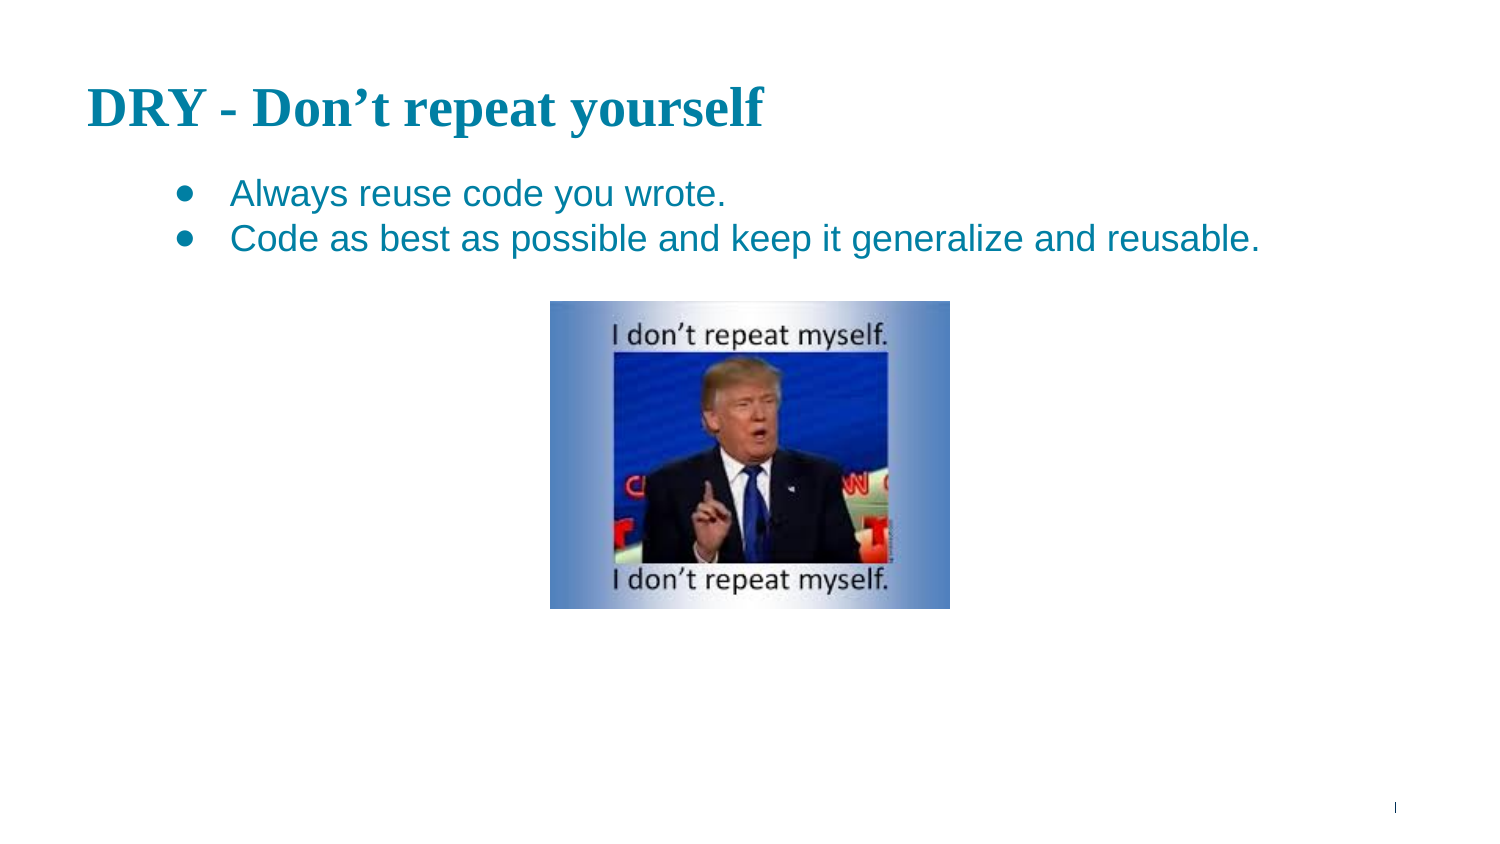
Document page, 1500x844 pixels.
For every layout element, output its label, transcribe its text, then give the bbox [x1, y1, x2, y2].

picture [550, 300, 950, 610]
list Always reuse code you wrote. Code as best as possible and keep it generalize and reusable. [143, 158, 1385, 753]
title DRY - Don’t repeat yourself [76, 51, 1424, 159]
